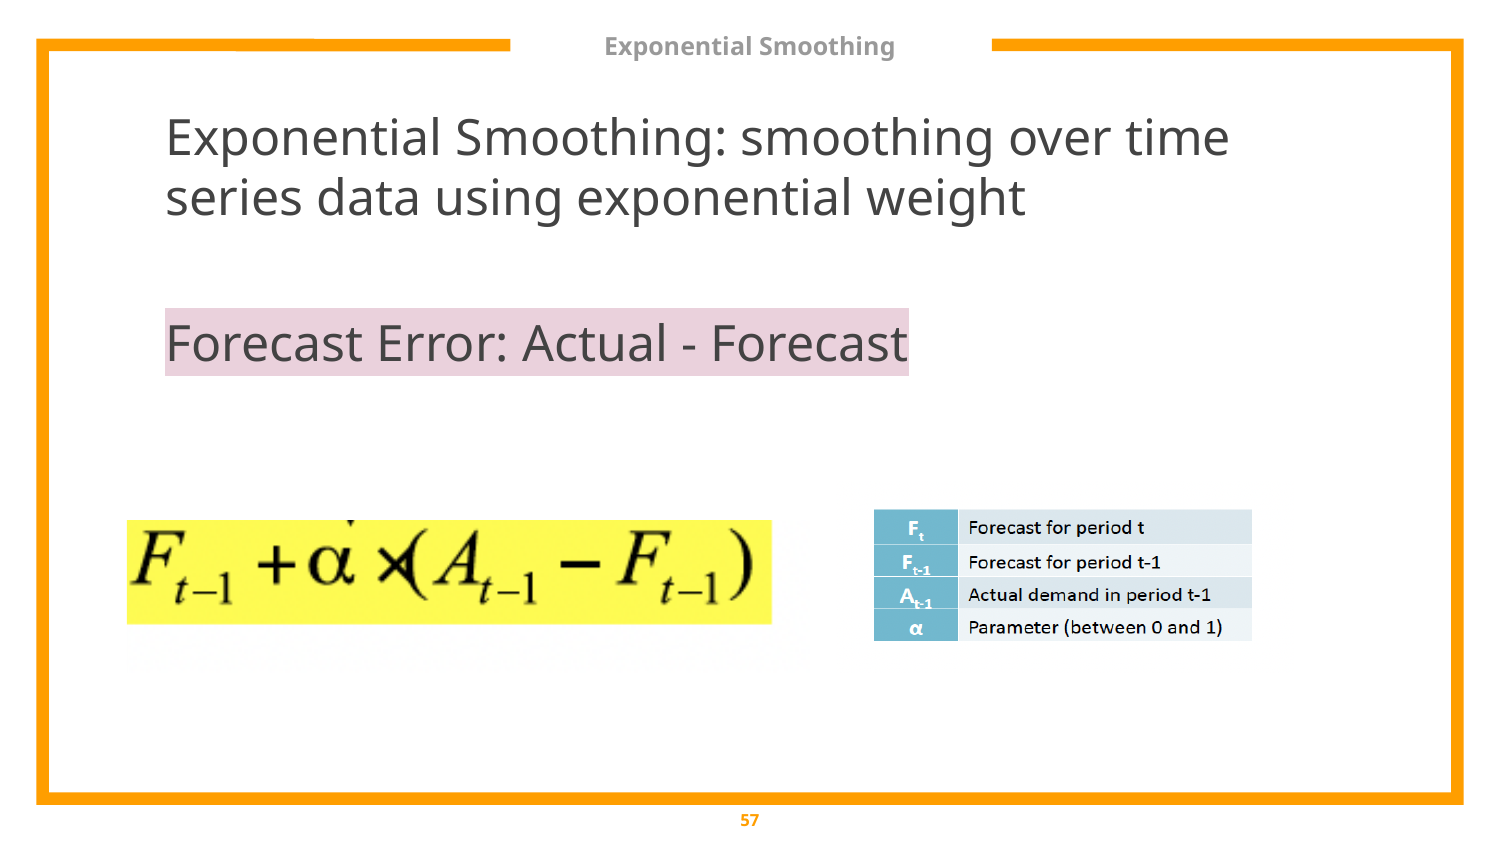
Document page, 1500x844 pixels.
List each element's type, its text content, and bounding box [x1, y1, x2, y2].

slide_number ‹#› [0, 798, 1500, 844]
title Exponential Smoothing [531, 16, 969, 76]
picture [836, 480, 1294, 673]
list Exponential Smoothing: smoothing over time series data using exponential weight Forecast Error: Actual - Forecast [150, 90, 1350, 623]
picture [126, 520, 810, 673]
